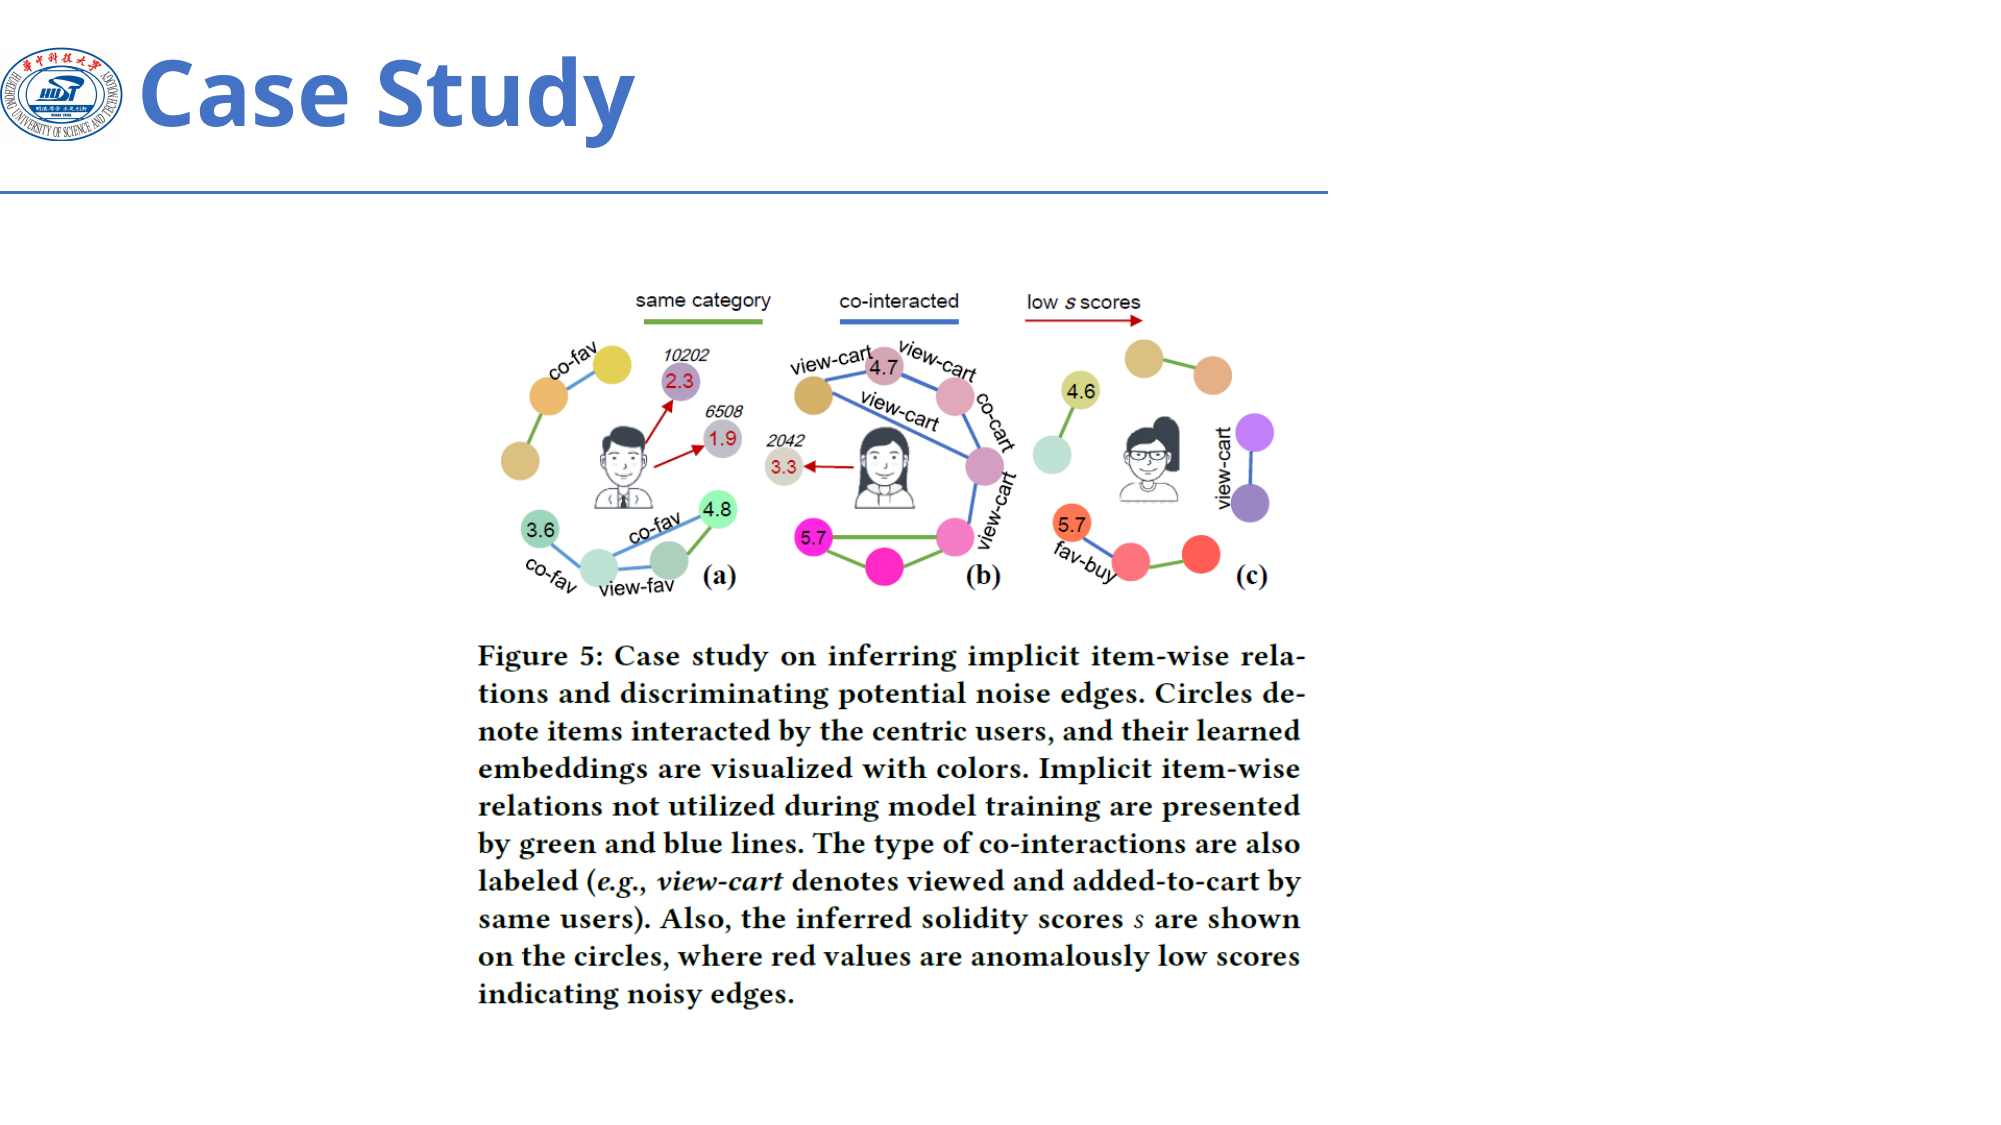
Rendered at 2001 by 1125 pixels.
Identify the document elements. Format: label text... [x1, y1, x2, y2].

picture [451, 265, 1328, 1021]
list Case Study [123, 39, 1328, 147]
picture [0, 47, 123, 141]
